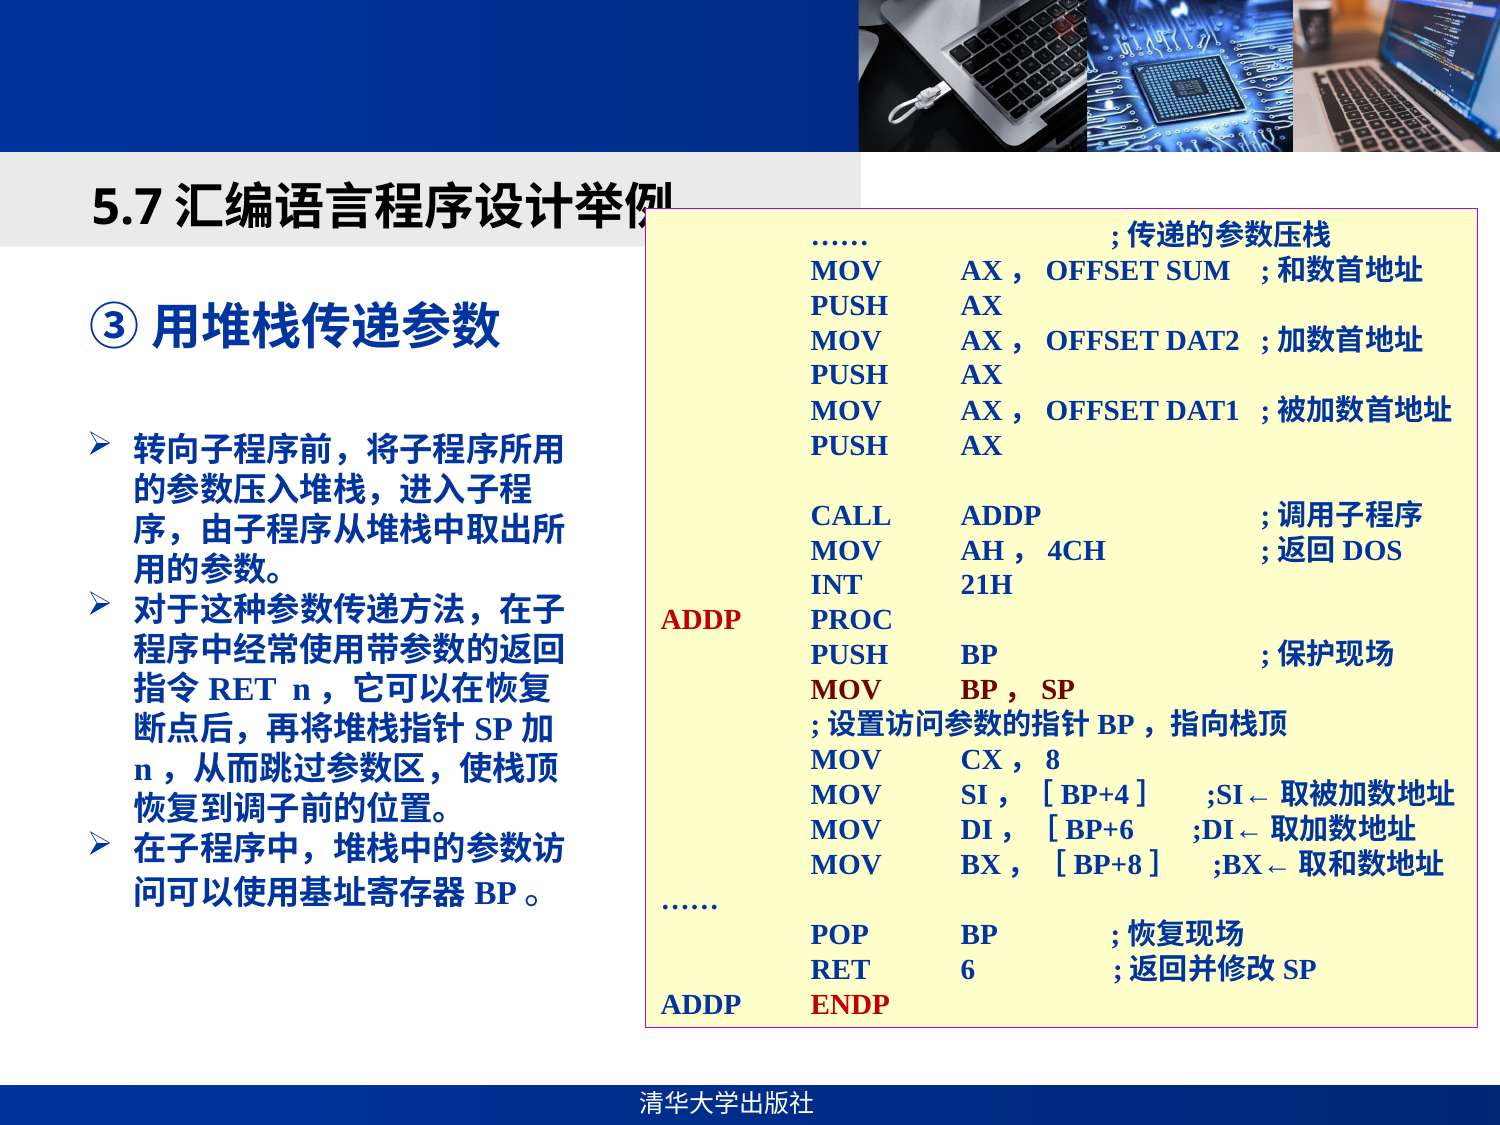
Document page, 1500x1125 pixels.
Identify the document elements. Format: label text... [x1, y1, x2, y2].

text_box …… ;传递的参数压栈 MOV AX，OFFSET SUM ;和数首地址 PUSH AX MOV AX，OFFSET DAT2 ;加数首地址 PUSH AX MOV AX，OFFSET DAT1 ;被加数首地址 PUSH AX CALL ADDP ;调用子程序 MOV AH，4CH ;返回DOS INT 21H ADDP PROC PUSH BP ;保护现场 MOV BP，SP ;设置访问参数的指针BP，指向栈顶 MOV CX，8 MOV SI，［BP+4］ ;SI←取被加数地址 MOV DI，［BP+6 ;DI←取加数地址 MOV BX，［BP+8］ ;BX←取和数地址 …… POP BP ;恢复现场 RET 6 ;返回并修改SP ADDP ENDP [645, 208, 1478, 1028]
text_box 转向子程序前，将子程序所用的参数压入堆栈，进入子程序，由子程序从堆栈中取出所用的参数。 对于这种参数传递方法，在子程序中经常使用带参数的返回指令RET n，它可以在恢复断点后，再将堆栈指针SP加n，从而跳过参数区，使栈顶恢复到调子前的位置。 在子程序中，堆栈中的参数访问可以使用基址寄存器BP。 [72, 420, 590, 920]
picture [858, 0, 1500, 152]
list 5.7汇编语言程序设计举例 [76, 166, 1034, 251]
list ③用堆栈传递参数 [75, 257, 645, 350]
